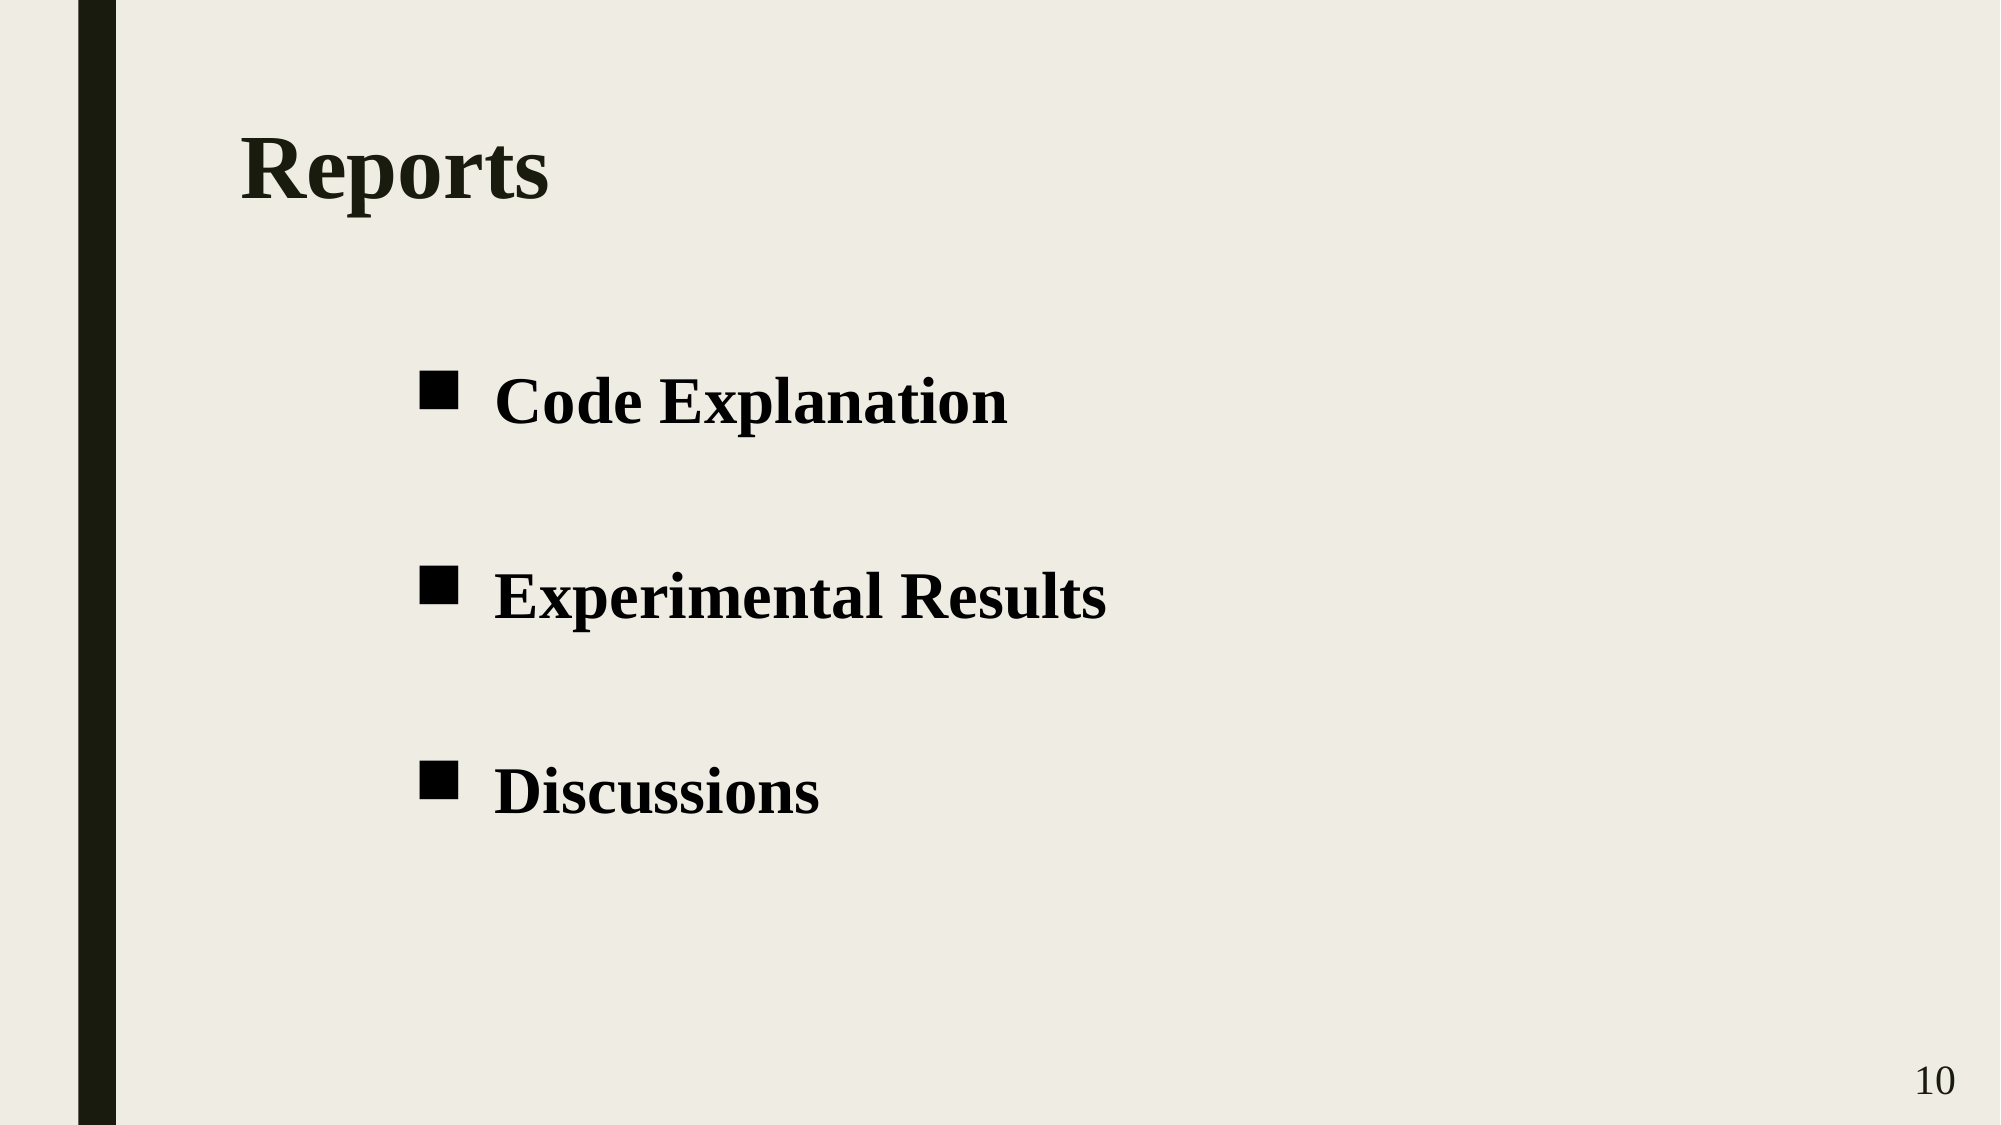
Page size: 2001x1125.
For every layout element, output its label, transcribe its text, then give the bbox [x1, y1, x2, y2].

slide_number 10 [1796, 1050, 1972, 1105]
title Reports [225, 112, 1800, 357]
list Code Explanation Experimental Results Discussions [313, 356, 1687, 864]
